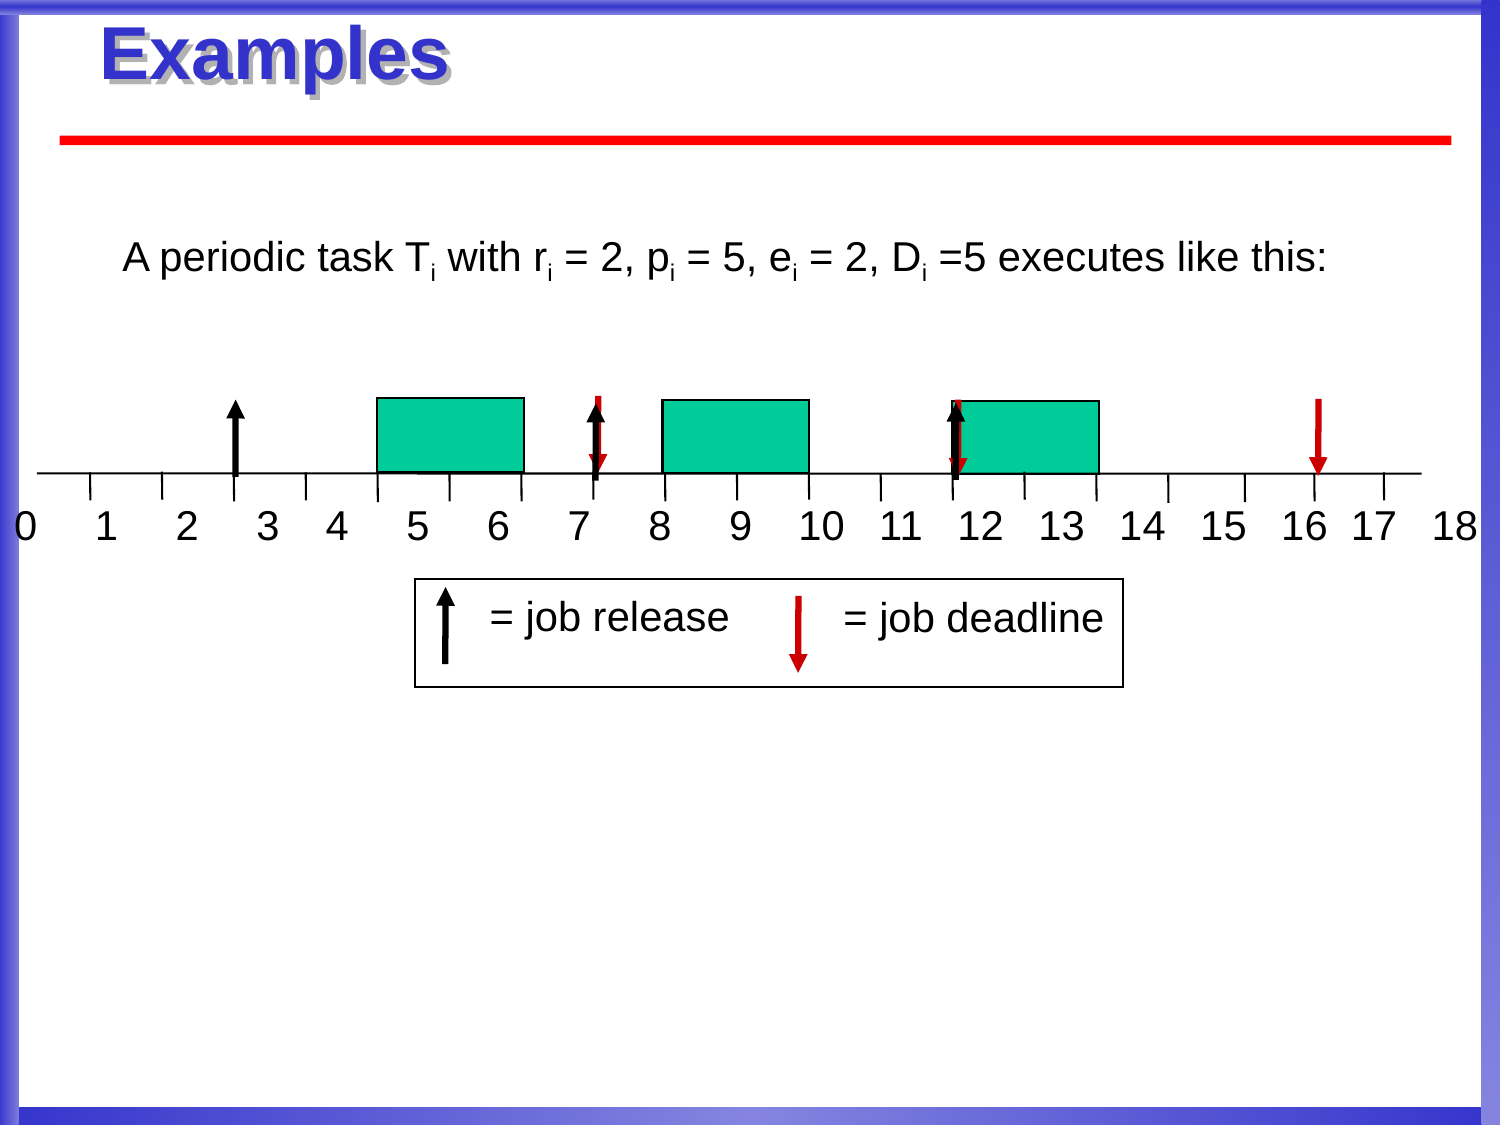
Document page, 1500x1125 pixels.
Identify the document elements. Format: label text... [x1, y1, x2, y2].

text_box 0 1 2 3 4 5 6 7 8 9 10 11 12 13 14 15 16 17 18 [0, 499, 1494, 557]
text_box [662, 399, 810, 474]
text_box A periodic task Ti with ri = 2, pi = 5, ei = 2, Di =5 executes like this: [107, 224, 1343, 289]
text_box [415, 578, 1124, 688]
text_box [596, 417, 605, 473]
text_box [1312, 402, 1325, 476]
title Examples [99, 12, 1413, 101]
text_box [229, 399, 242, 474]
text_box [589, 403, 602, 478]
text_box [952, 400, 1100, 473]
text_box [949, 402, 963, 477]
text_box [956, 416, 965, 477]
text_box [377, 398, 525, 472]
